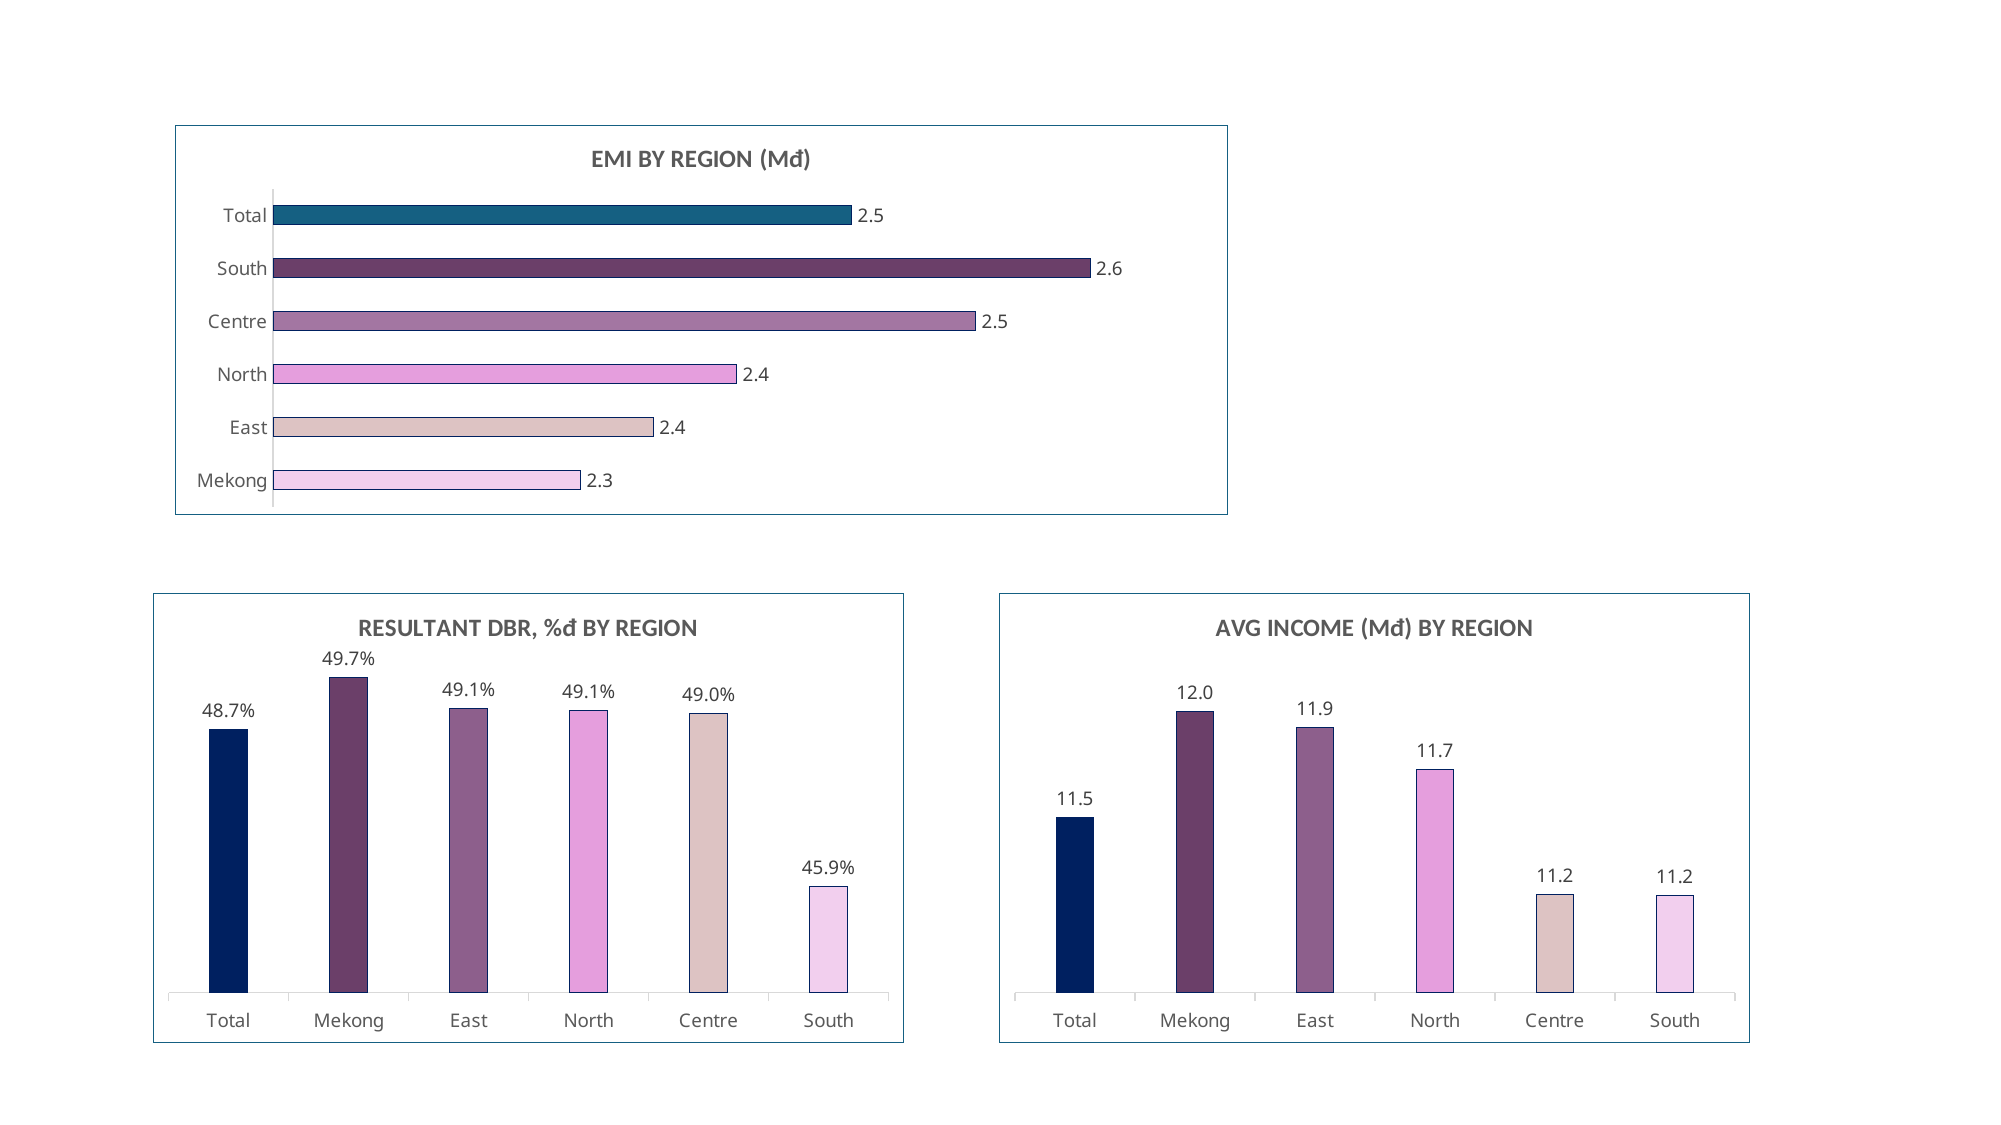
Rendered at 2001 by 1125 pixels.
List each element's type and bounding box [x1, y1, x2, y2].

chart [175, 124, 1228, 515]
chart [999, 592, 1751, 1044]
chart [153, 592, 905, 1044]
